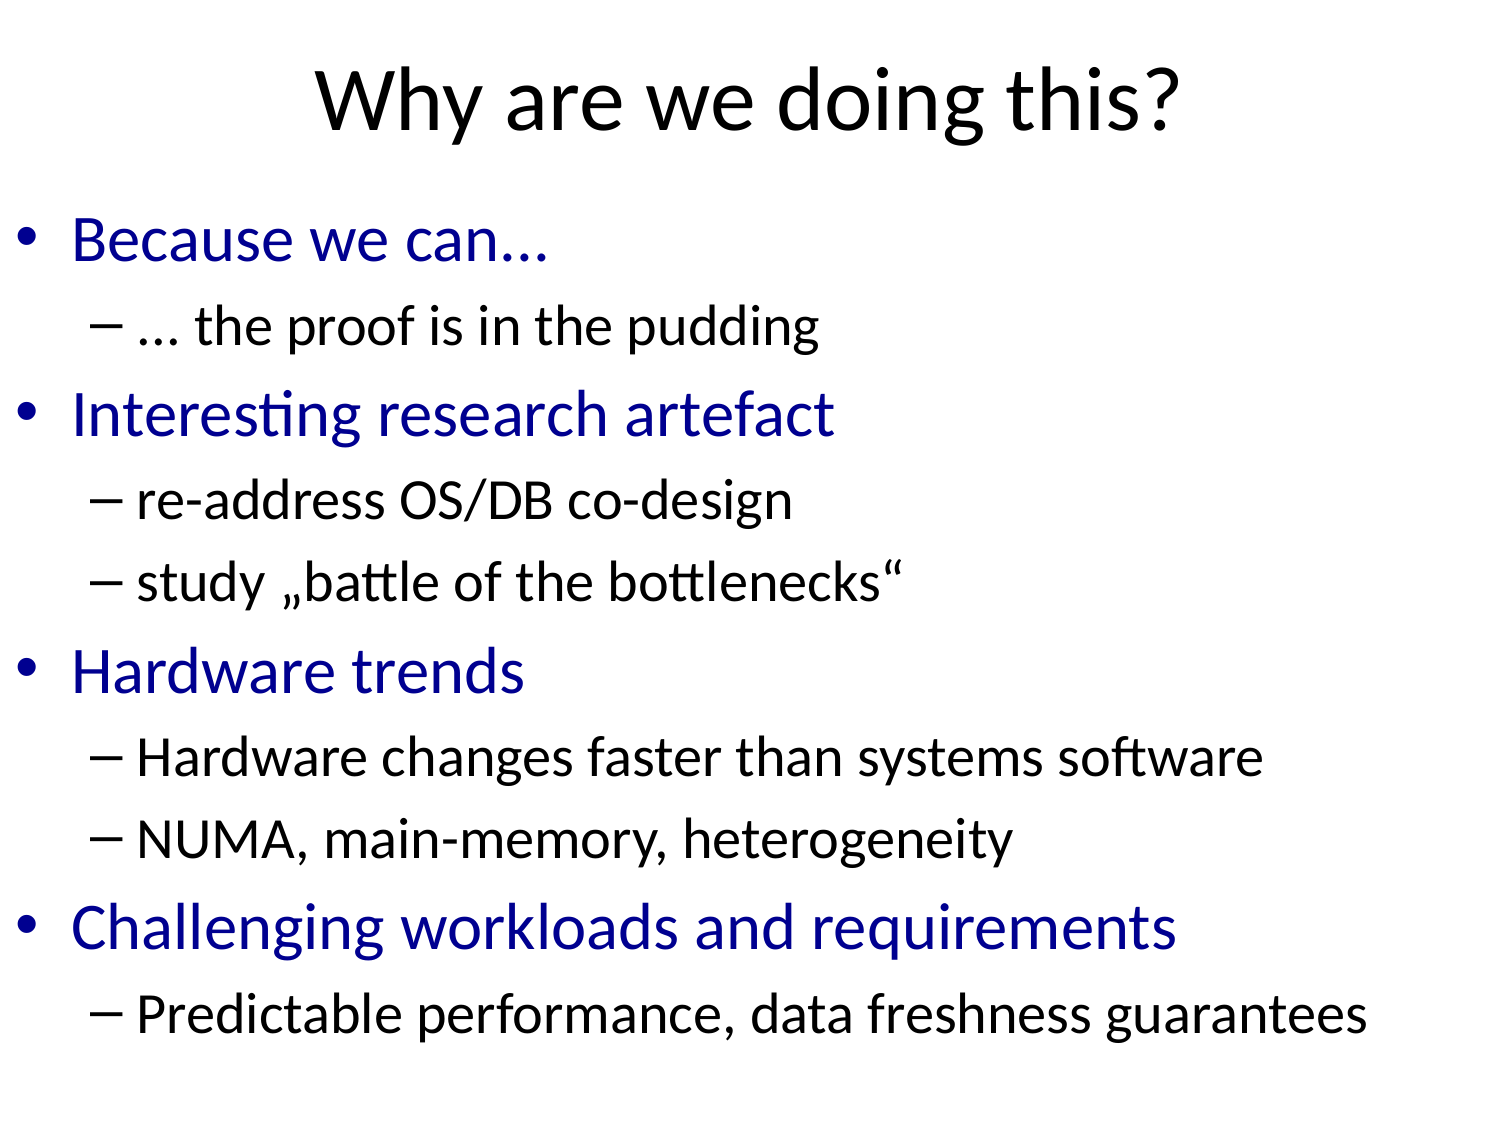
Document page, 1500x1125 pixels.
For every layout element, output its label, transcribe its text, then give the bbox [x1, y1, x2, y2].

title Why are we doing this? [75, 0, 1425, 187]
list Because we can... ... the proof is in the pudding Interesting research artefact re-address OS/DB co-design study „battle of the bottlenecks“ Hardware trends Hardware changes faster than systems software NUMA, main-memory, heterogeneity Challenging workloads and requirements Predictable performance, data freshness guarantees [0, 187, 1463, 1097]
